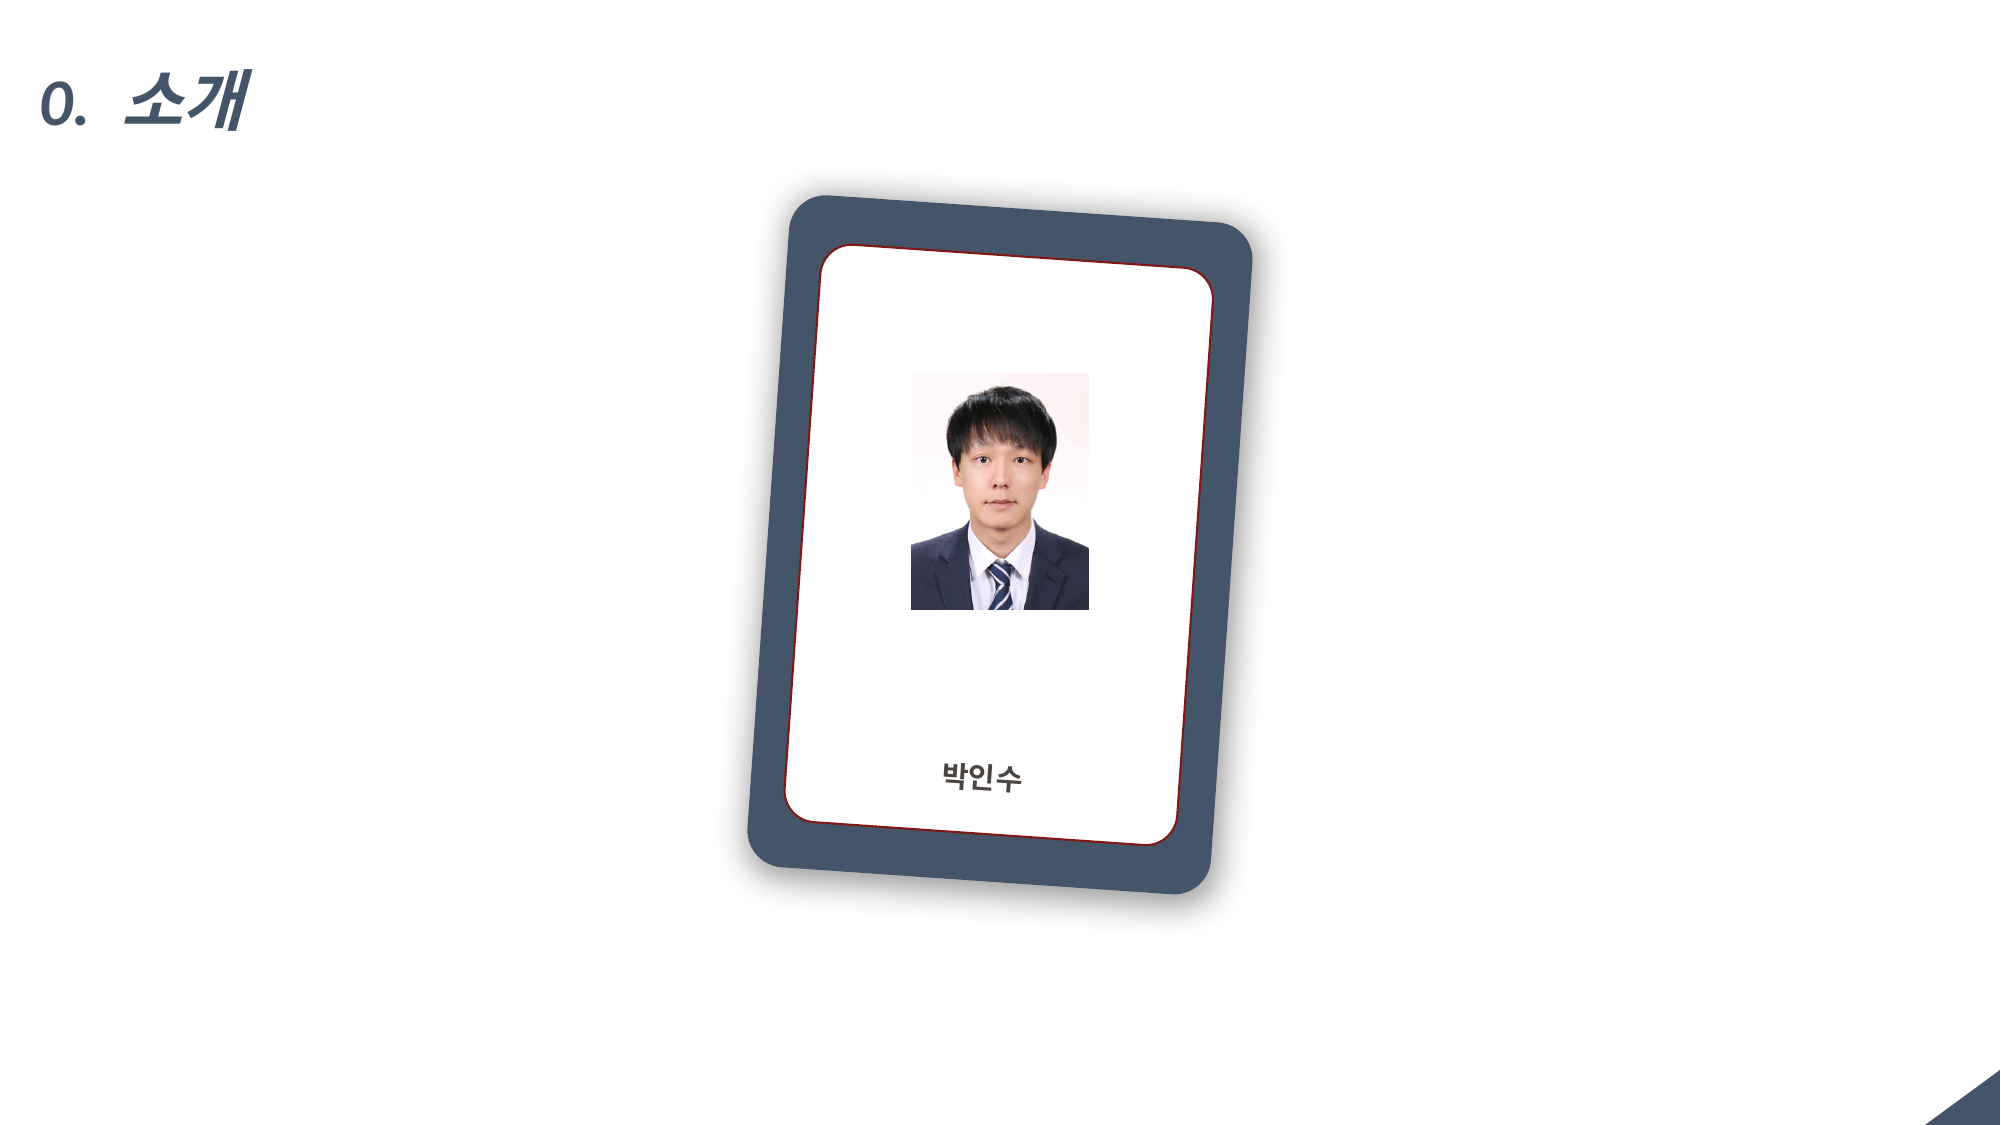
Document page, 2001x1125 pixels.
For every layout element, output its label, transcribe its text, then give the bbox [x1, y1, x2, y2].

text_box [767, 208, 1233, 882]
text_box 0. 소개 [24, 11, 944, 146]
picture [911, 373, 1089, 610]
